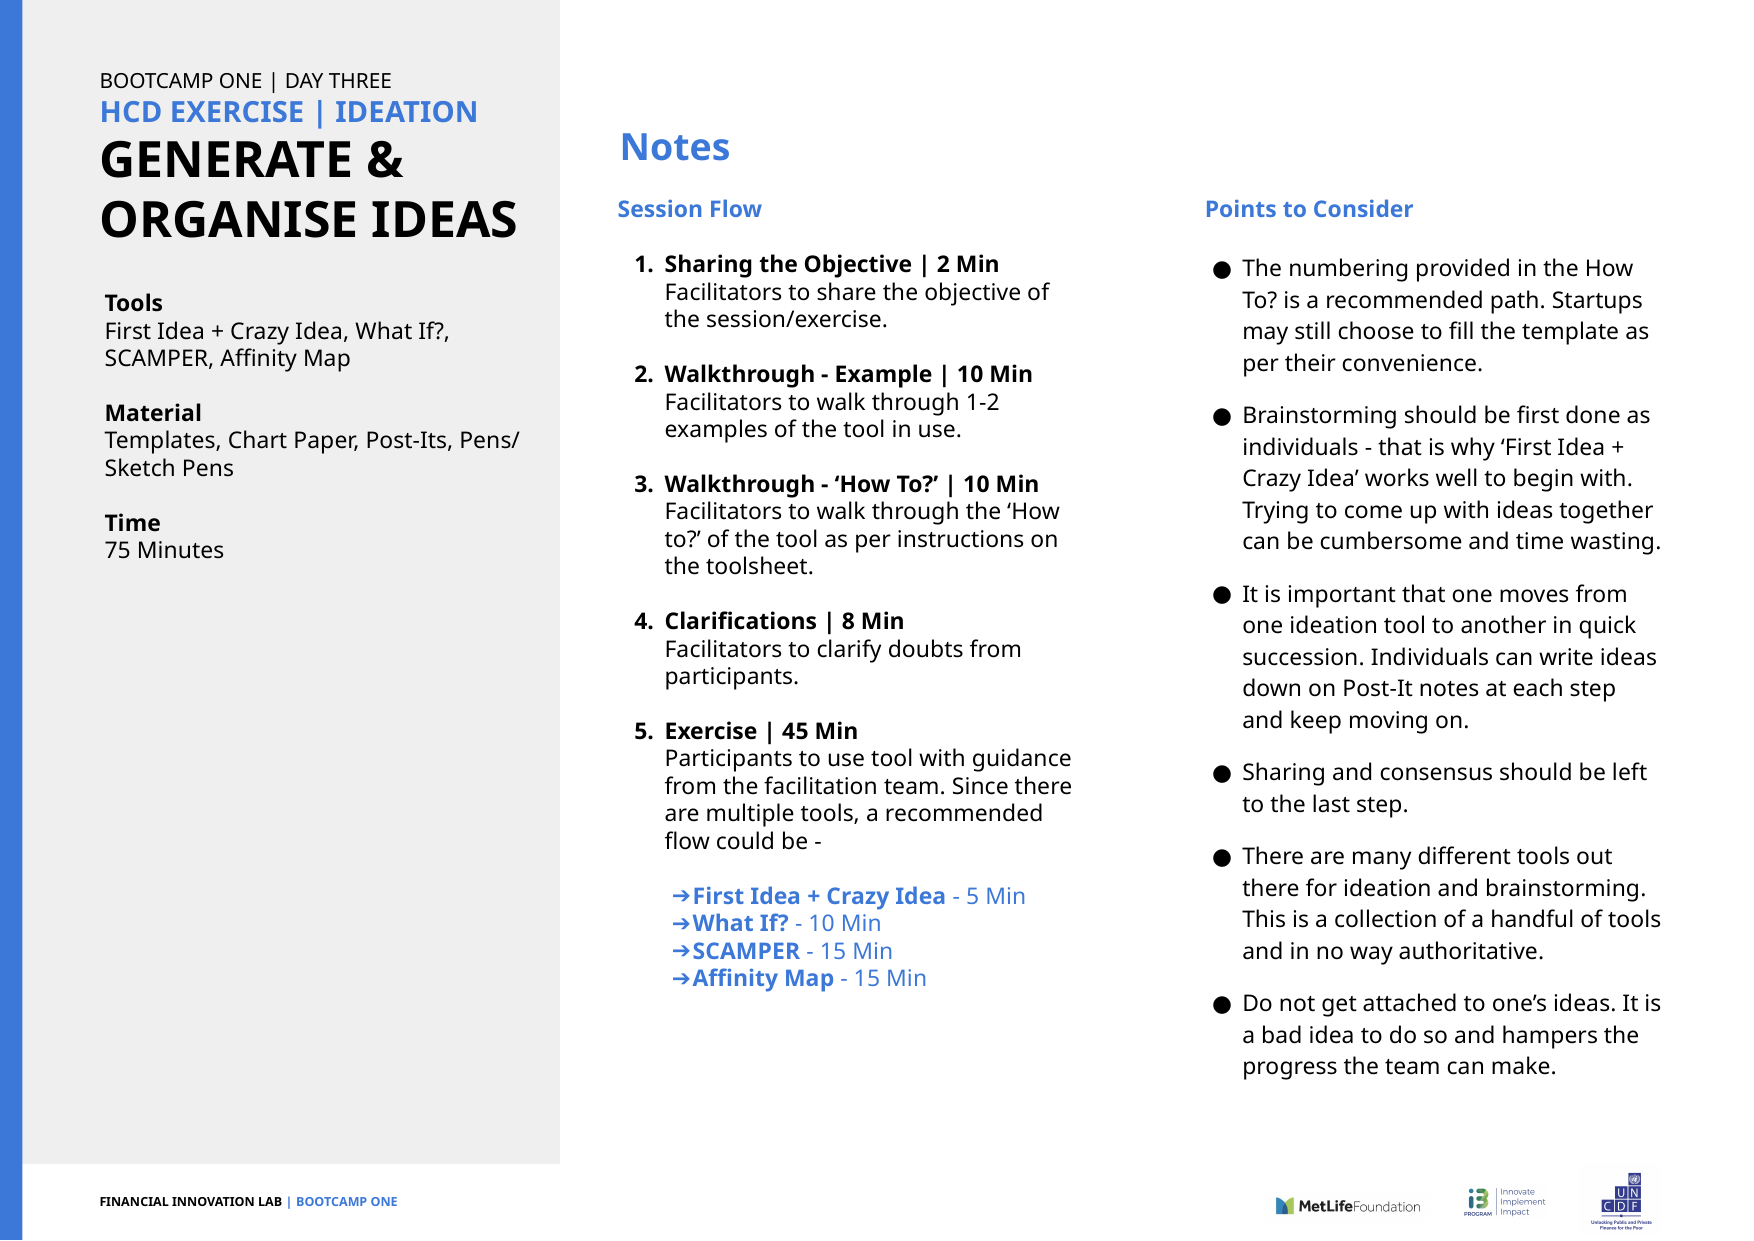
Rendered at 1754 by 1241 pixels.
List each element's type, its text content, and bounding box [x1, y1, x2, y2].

list Session Flow Sharing the Objective | 2 Min Facilitators to share the objective of the session/exercise. Walkthrough - Example | 10 Min Facilitators to walk through 1-2 examples of the tool in use. Walkthrough - ‘How To?’ | 10 Min Facilitators to walk through the ‘How to?’ of the tool as per instructions on the toolsheet. Clarifications | 8 Min Facilitators to clarify doubts from participants. Exercise | 45 Min Participants to use tool with guidance from the facilitation team. Since there are multiple tools, a recommended flow could be - First Idea + Crazy Idea - 5 Min What If? - 10 Min SCAMPER - 15 Min Affinity Map - 15 Min [598, 175, 1104, 886]
list Points to Consider The numbering provided in the How To? is a recommended path. Startups may still choose to fill the template as per their convenience. Brainstorming should be first done as individuals - that is why ‘First Idea + Crazy Idea’ works well to begin with. Trying to come up with ideas together can be cumbersome and time wasting. It is important that one moves from one ideation tool to another in quick succession. Individuals can write ideas down on Post-It notes at each step and keep moving on. Sharing and consensus should be left to the last step. There are many different tools out there for ideation and brainstorming. This is a collection of a handful of tools and in no way authoritative. Do not get attached to one’s ideas. It is a bad idea to do so and hampers the progress the team can make. [1185, 175, 1691, 1132]
text_box Tools First Idea + Crazy Idea, What If?, SCAMPER, Affinity Map Material Templates, Chart Paper, Post-Its, Pens/ Sketch Pens Time 75 Minutes [89, 273, 582, 595]
text_box Notes [604, 93, 1097, 198]
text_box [0, 1163, 1754, 1241]
text_box [23, 0, 560, 1161]
title BOOTCAMP ONE | DAY THREE HCD EXERCISE | IDEATION GENERATE & ORGANISE IDEAS [80, 84, 548, 267]
text_box [0, 0, 23, 1162]
